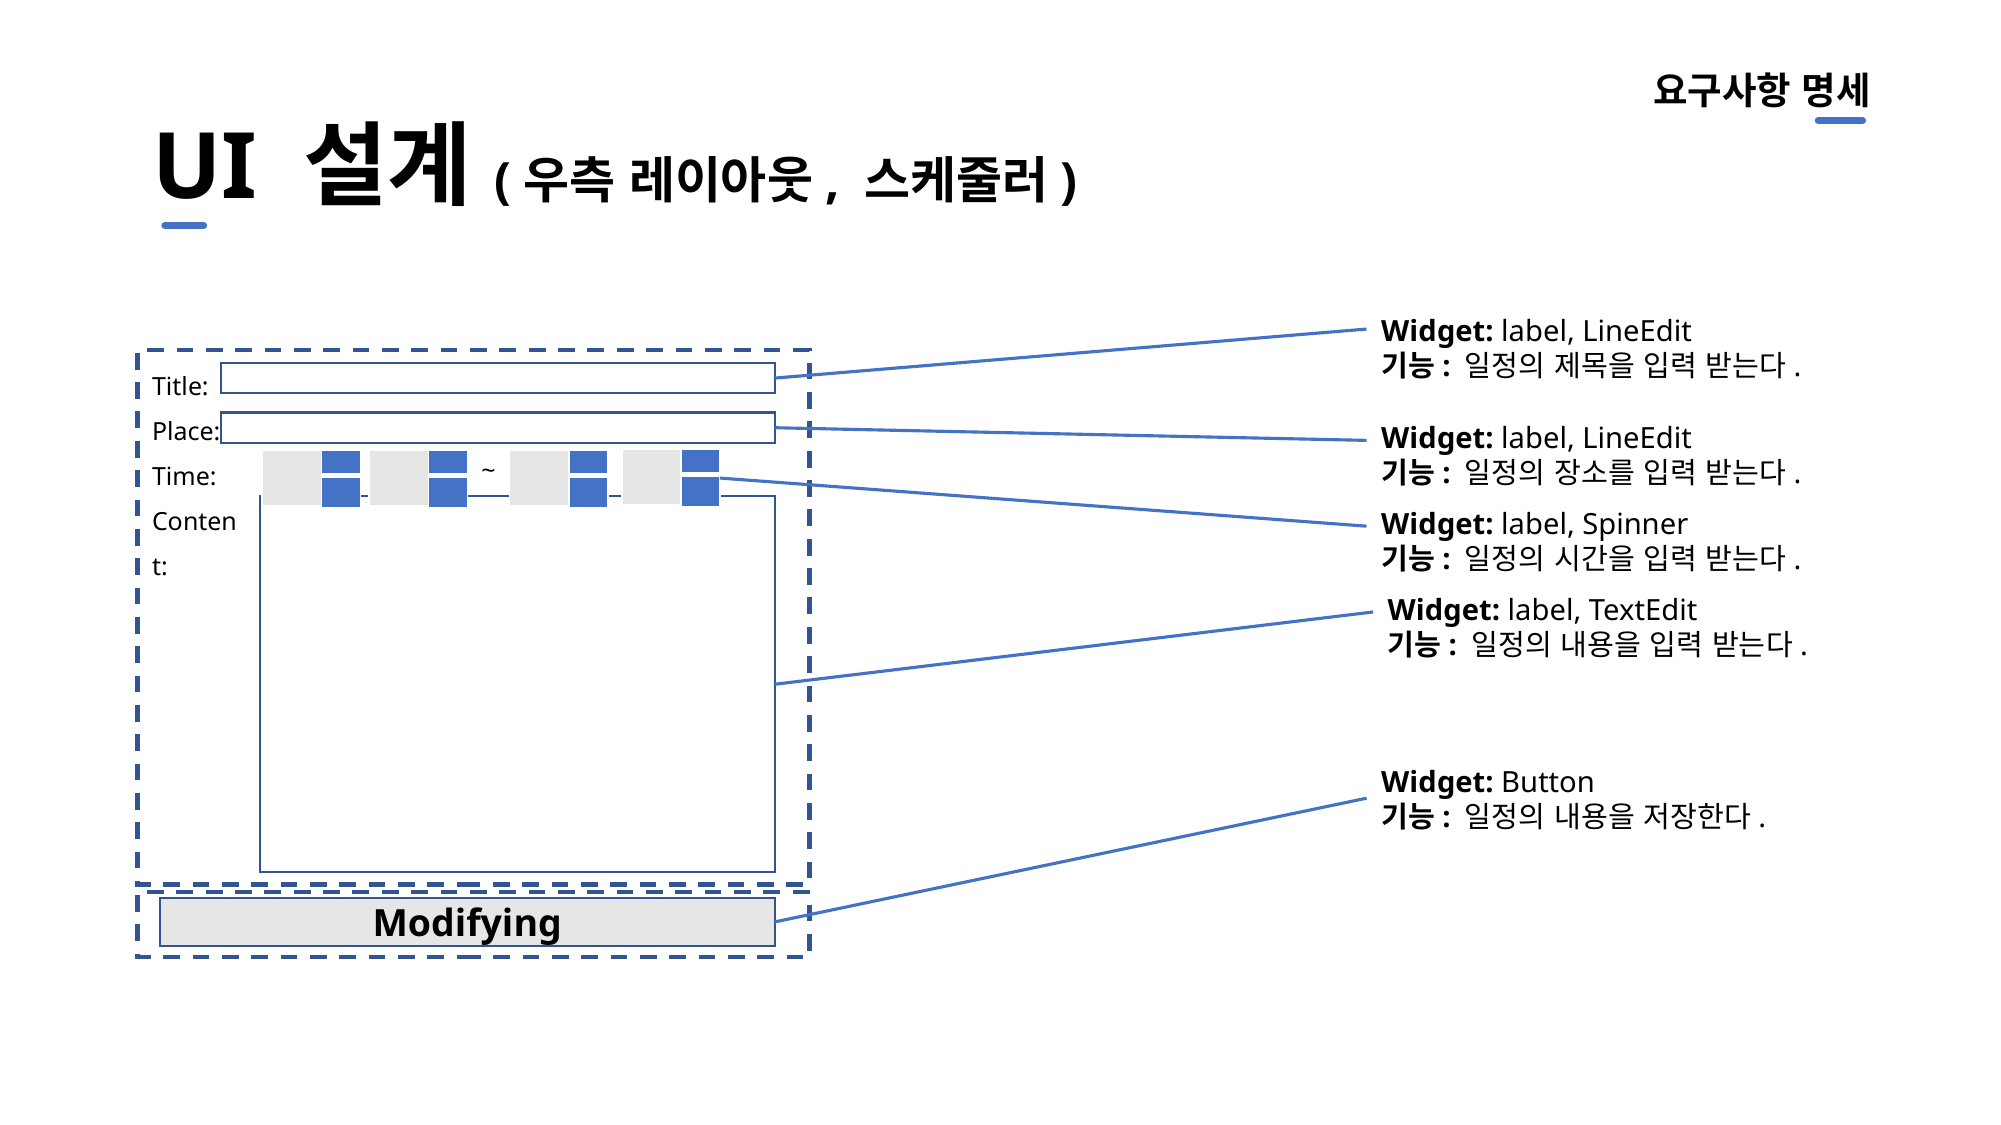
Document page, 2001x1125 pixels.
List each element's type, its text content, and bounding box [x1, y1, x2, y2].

title UI 설계(우측 레이아웃, 스케줄러) [137, 59, 1863, 278]
text_box 요구사항 명세 [1608, 59, 1886, 120]
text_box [775, 329, 1367, 379]
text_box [775, 612, 1374, 685]
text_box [775, 798, 1367, 922]
text_box [136, 349, 811, 886]
text_box Widget: label, LineEdit 기능: 일정의 장소를 입력 받는다. [1366, 412, 1936, 498]
text_box Widget: Button 기능: 일정의 내용을 저장한다. [1366, 755, 1936, 841]
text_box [719, 468, 1367, 527]
text_box Widget: label, LineEdit 기능: 일정의 제목을 입력 받는다. [1366, 305, 1936, 390]
text_box [136, 891, 811, 958]
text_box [775, 427, 1367, 441]
text_box Widget: label, TextEdit 기능: 일정의 내용을 입력 받는다. [1373, 584, 1943, 669]
text_box Widget: label, Spinner 기능: 일정의 시간을 입력 받는다. [1366, 498, 1936, 583]
